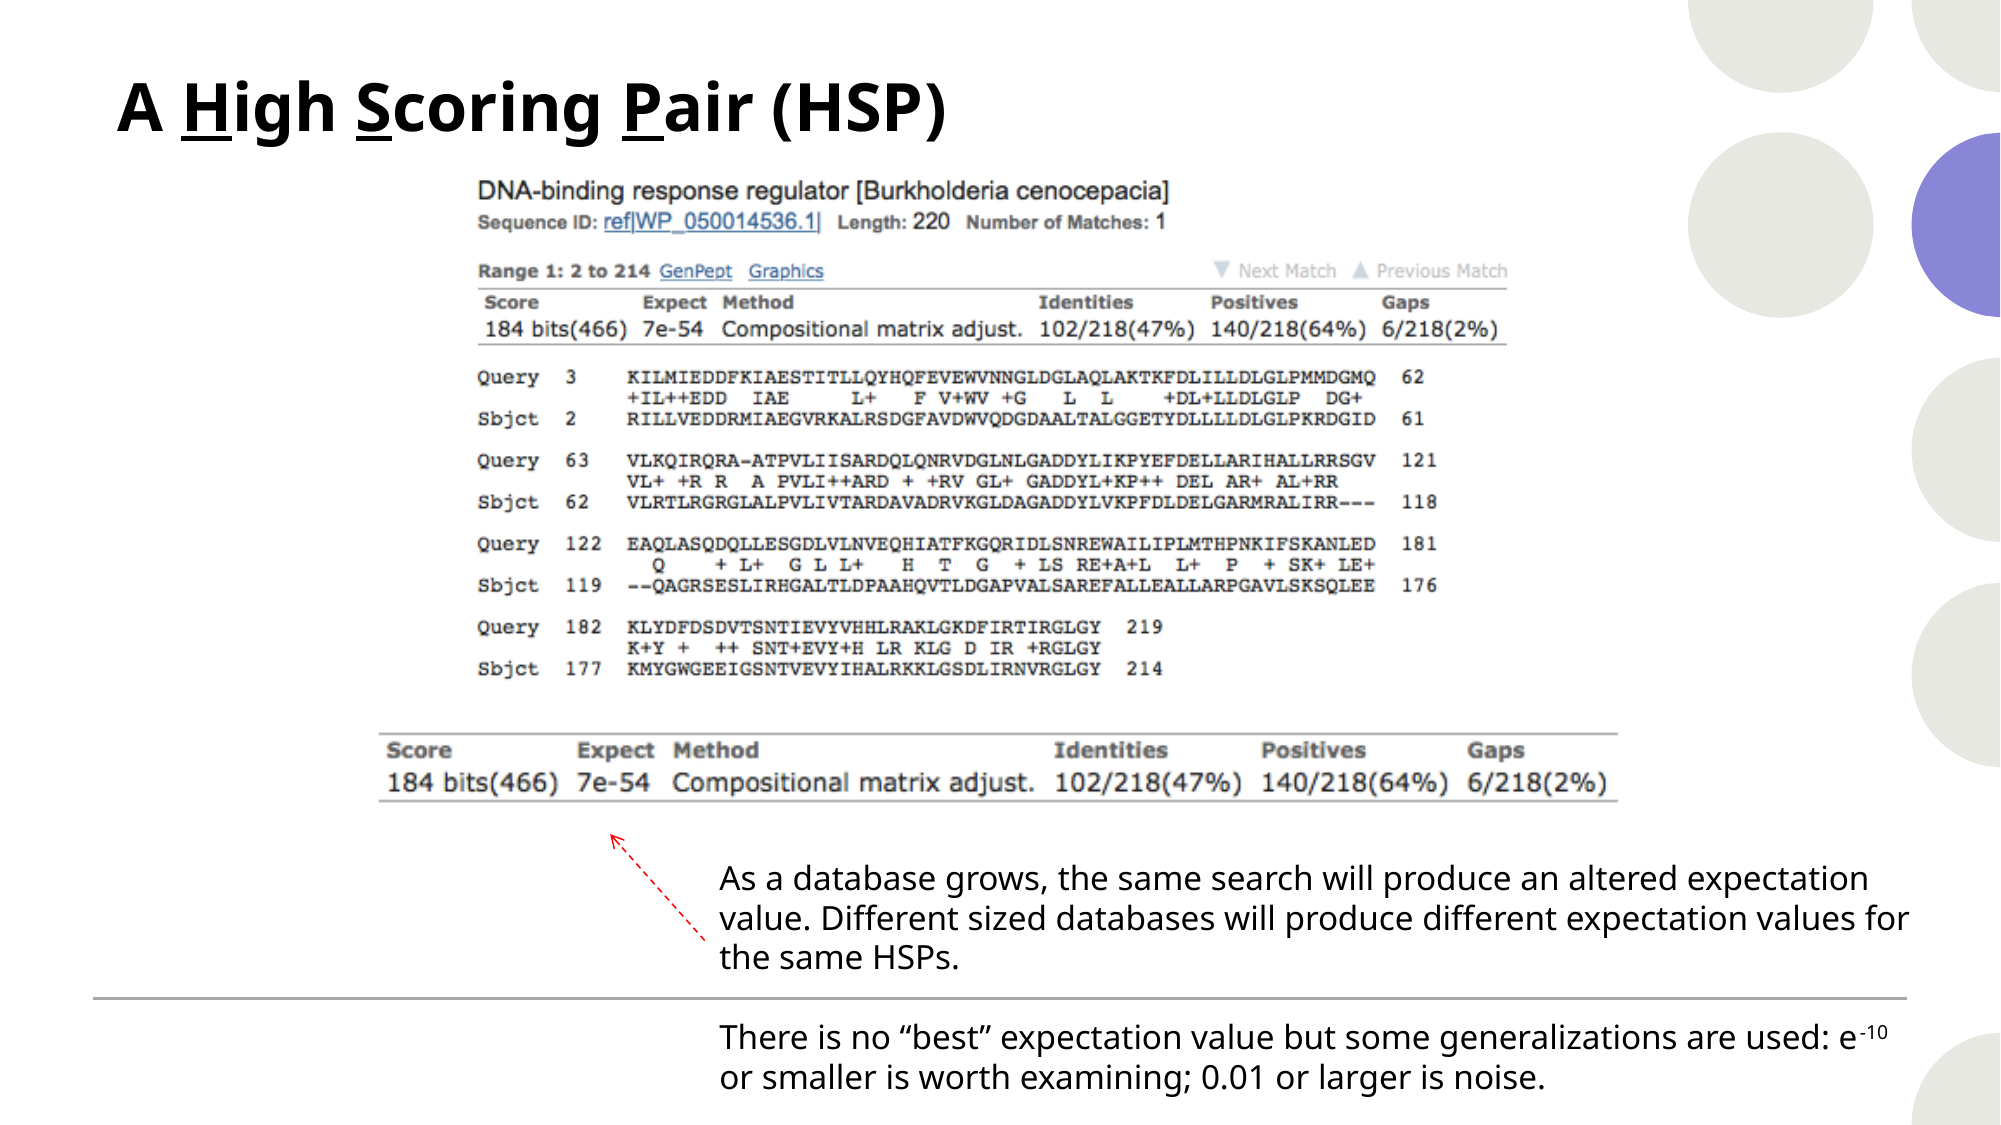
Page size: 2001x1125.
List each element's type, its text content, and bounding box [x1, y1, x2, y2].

picture [468, 172, 1535, 705]
picture [373, 725, 1631, 811]
text_box As a database grows, the same search will produce an altered expectation value. Different sized databases will produce different expectation values for the same HSPs. There is no “best” expectation value but some generalizations are used: e-10 or smaller is worth examining; 0.01 or larger is noise. [704, 849, 1944, 1104]
title A High Scoring Pair (HSP) [102, 56, 1307, 265]
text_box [610, 834, 705, 941]
